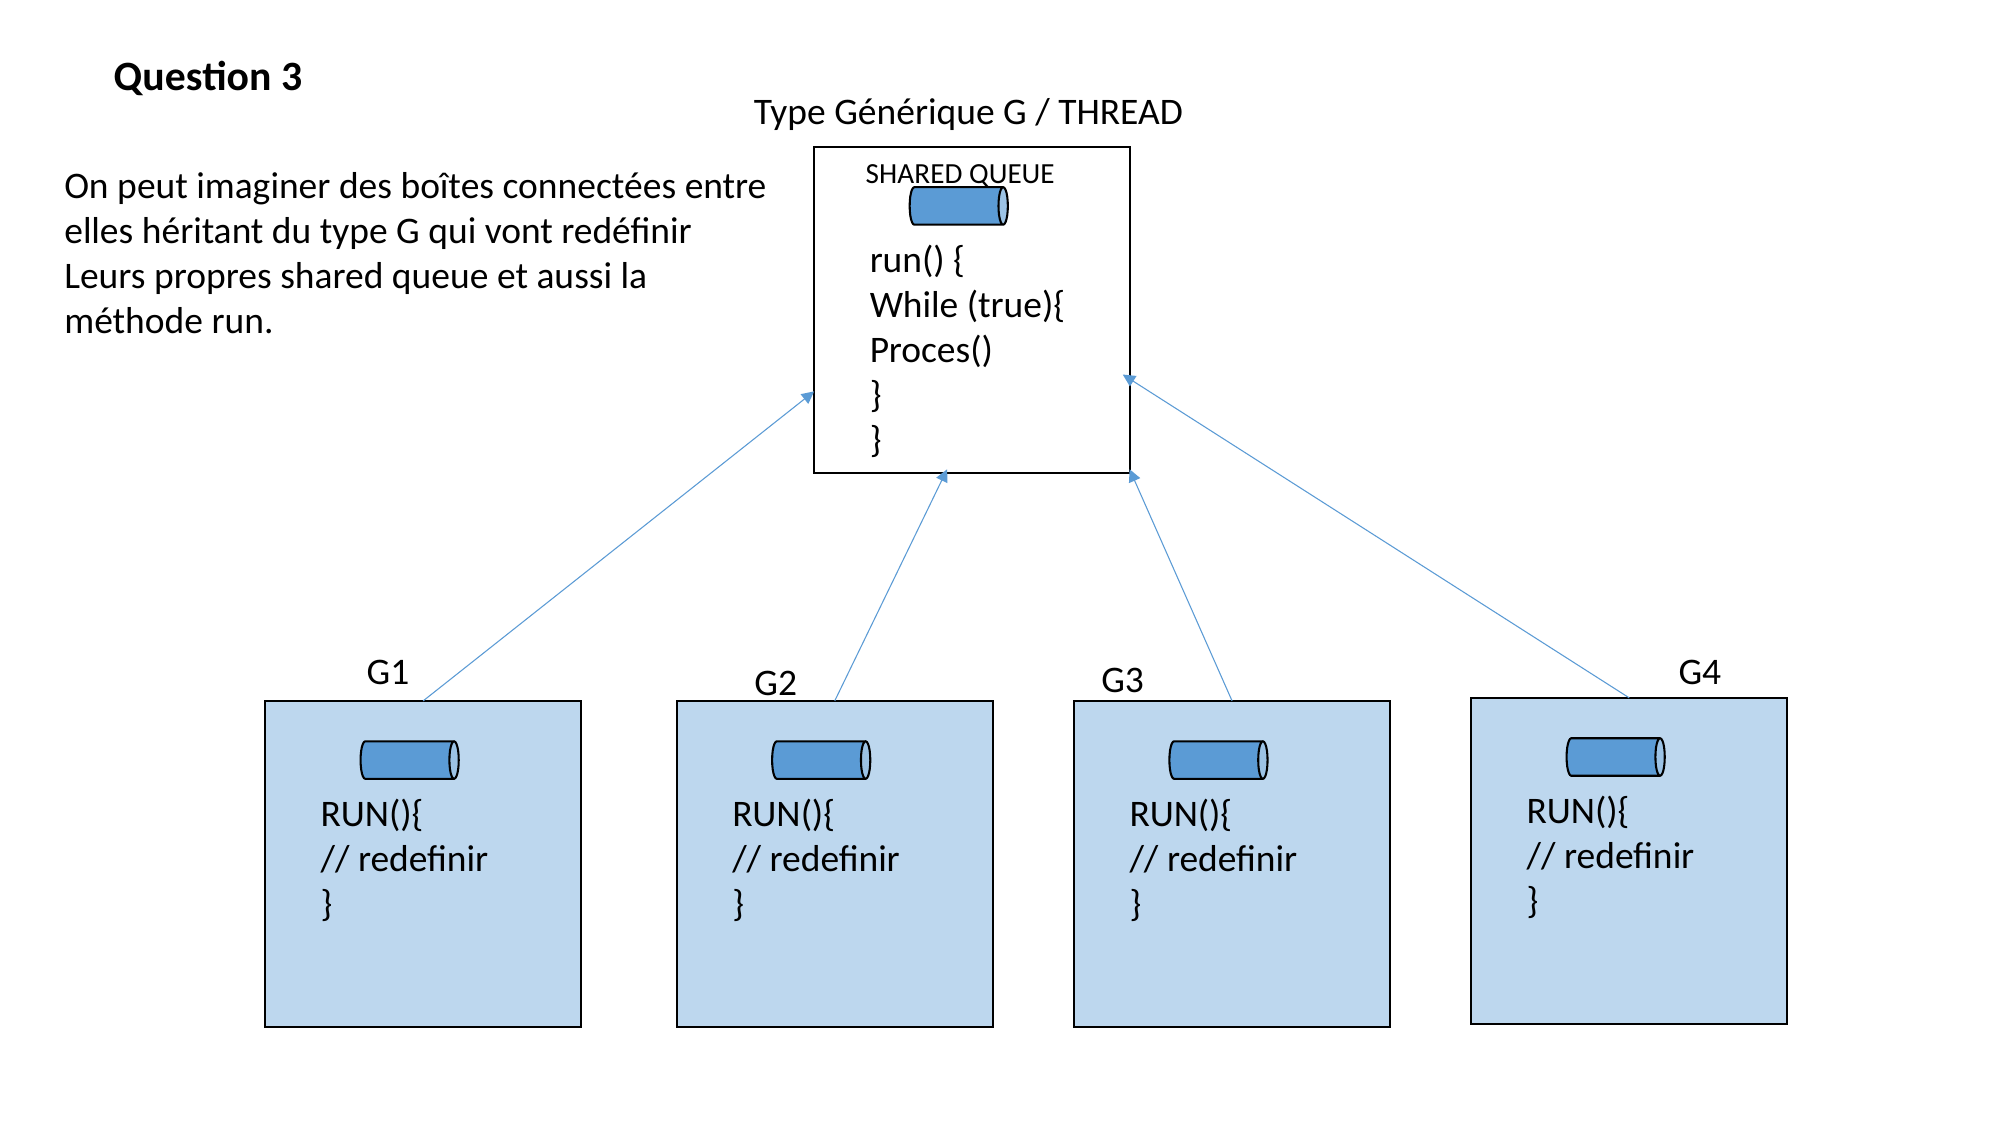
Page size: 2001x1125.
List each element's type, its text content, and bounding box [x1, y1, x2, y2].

text_box RUN(){ // redefinir } [717, 781, 993, 932]
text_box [1122, 374, 1630, 698]
text_box G2 [739, 701, 813, 711]
text_box [1168, 740, 1269, 780]
text_box G3 [1086, 647, 1159, 707]
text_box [834, 469, 948, 701]
text_box [908, 197, 1009, 226]
text_box [359, 740, 460, 780]
text_box Type Générique G / THREAD [739, 79, 1247, 139]
text_box [1470, 697, 1788, 1025]
text_box [1073, 700, 1391, 1028]
text_box [771, 740, 872, 780]
text_box Question 3 [98, 40, 318, 106]
text_box G4 [1663, 639, 1737, 700]
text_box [423, 391, 815, 701]
text_box [1565, 737, 1666, 777]
text_box [813, 146, 1131, 474]
text_box RUN(){ // redefinir } [1511, 778, 1788, 929]
text_box [676, 700, 994, 1028]
text_box On peut imaginer des boîtes connectées entre elles héritant du type G qui vont redéfinir Leurs propres shared queue et aussi la méthode run. [49, 153, 803, 349]
text_box RUN(){ // redefinir } [305, 781, 582, 932]
text_box RUN(){ // redefinir } [1114, 781, 1391, 932]
text_box SHARED QUEUE [850, 146, 1070, 197]
text_box [264, 700, 582, 1028]
text_box G1 [351, 640, 423, 700]
text_box run() { While (true){ Proces() } } [855, 227, 1131, 468]
